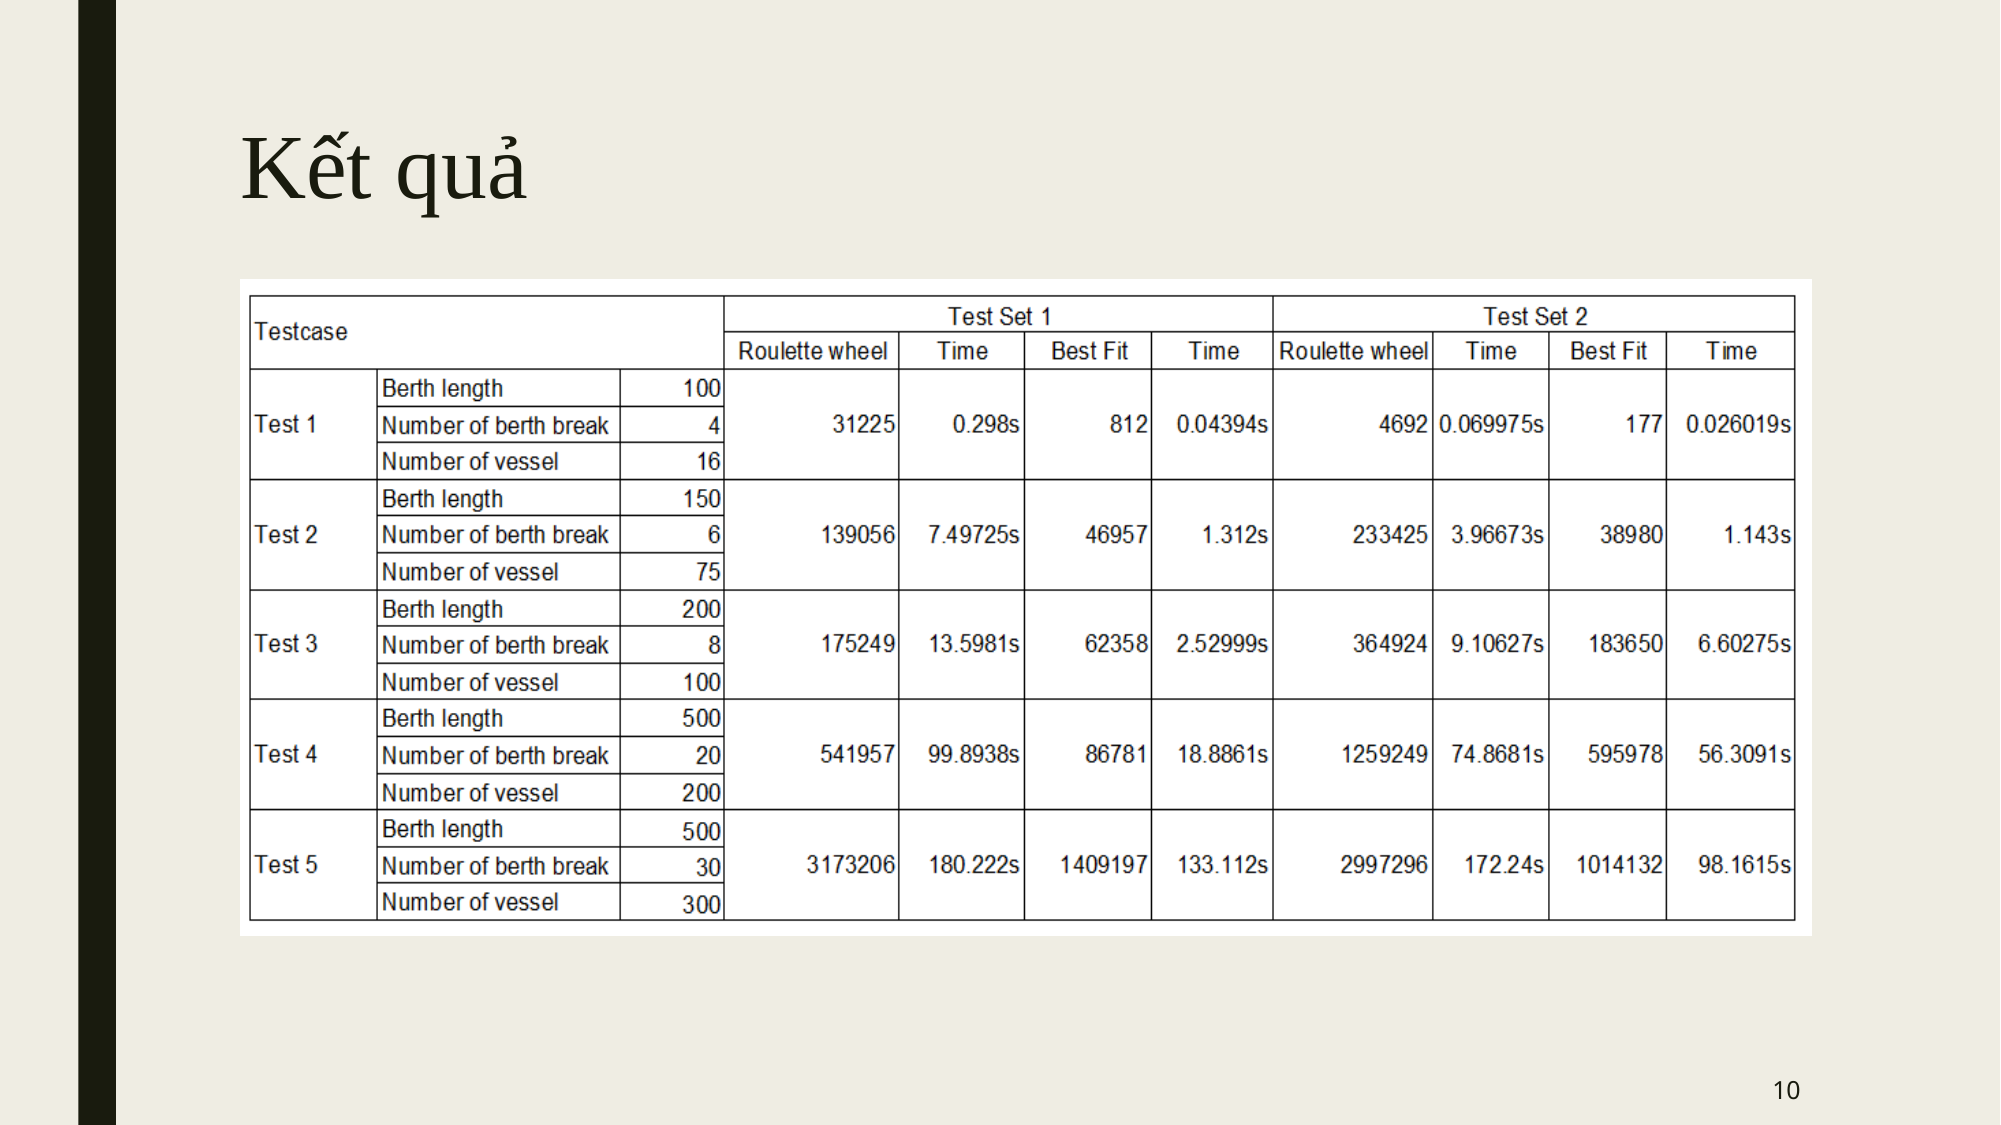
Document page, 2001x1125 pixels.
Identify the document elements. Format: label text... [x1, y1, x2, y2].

title Kết quả [225, 112, 1800, 278]
slide_number 9 [1553, 1058, 1816, 1125]
picture [240, 279, 1813, 936]
